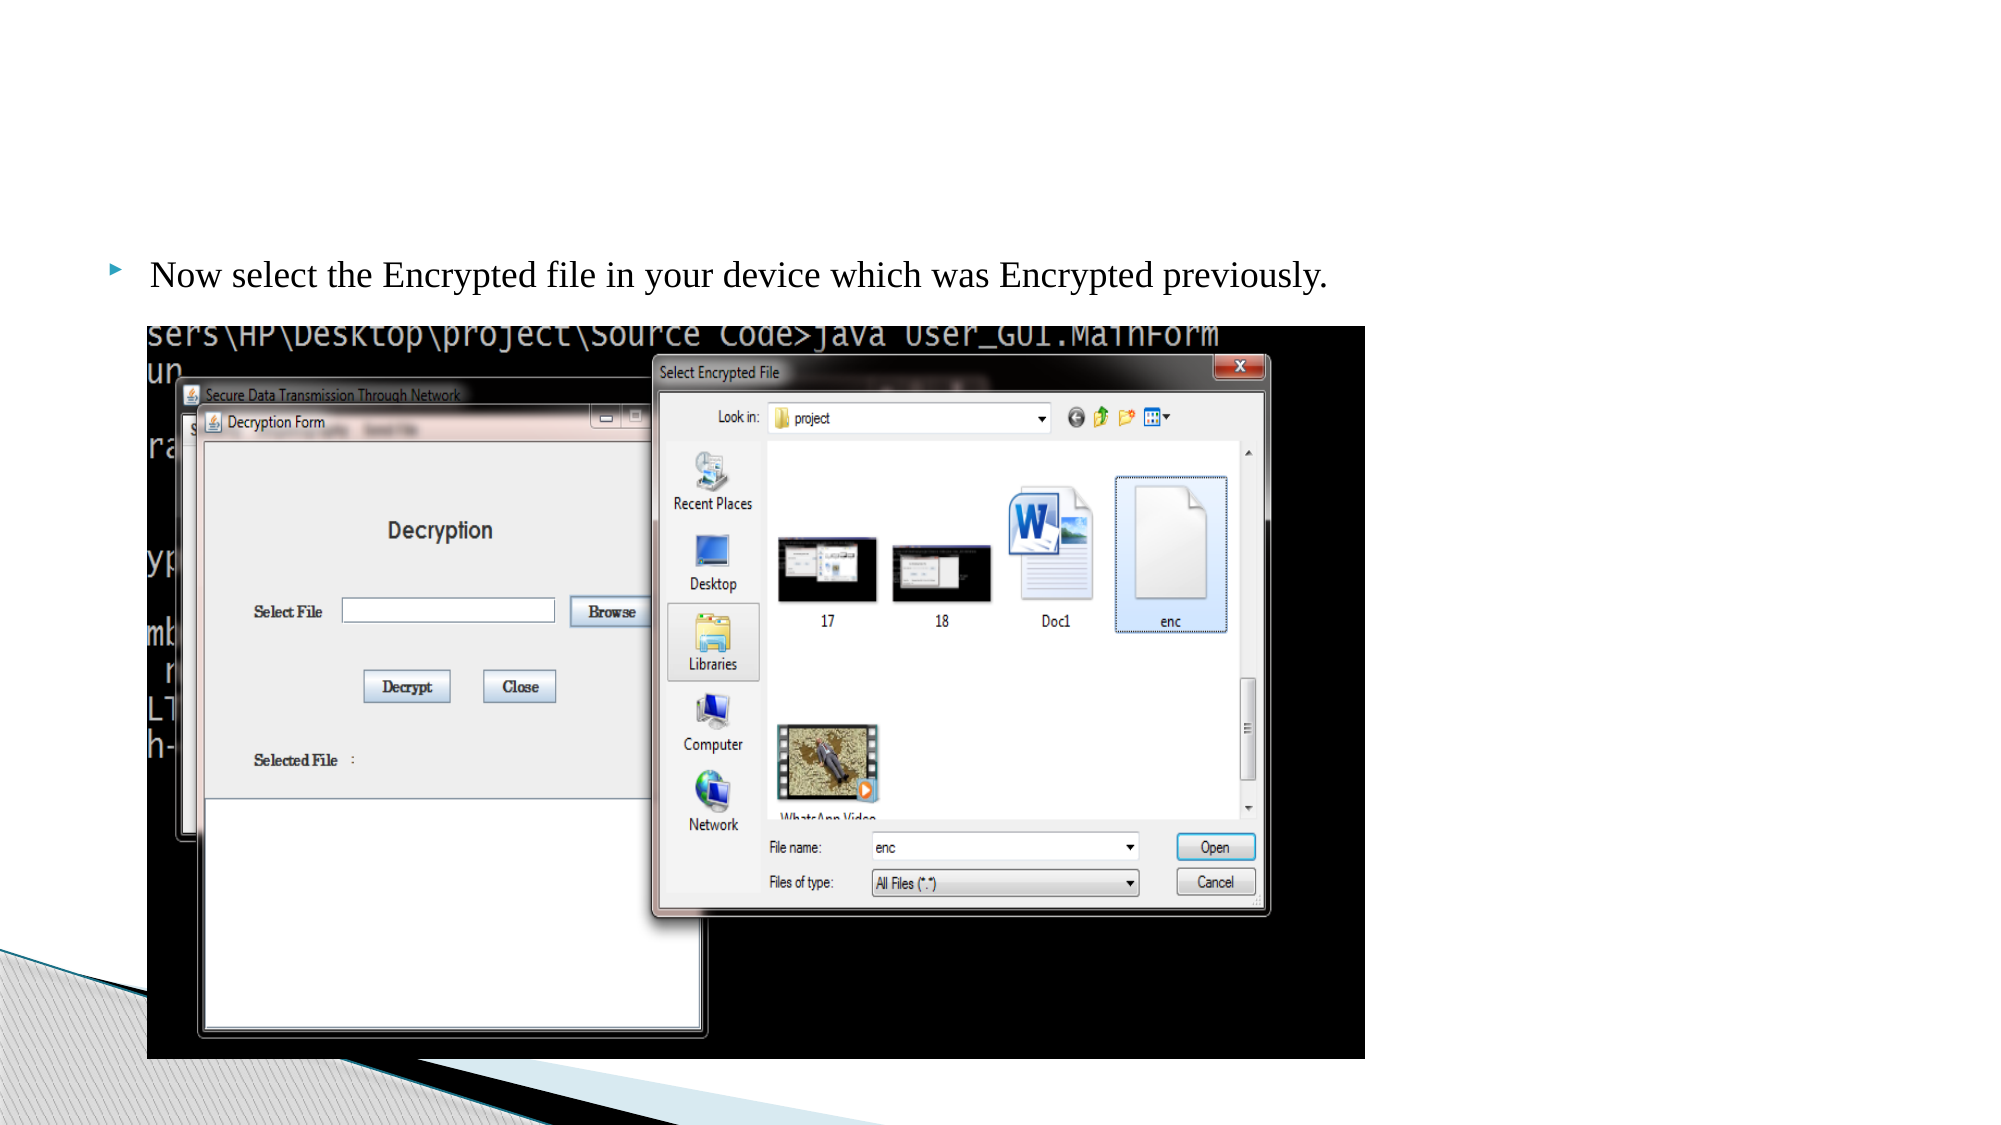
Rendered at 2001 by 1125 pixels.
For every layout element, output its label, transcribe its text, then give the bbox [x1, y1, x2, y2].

list Now select the Encrypted file in your device which was Encrypted previously. [75, 243, 1425, 986]
picture [147, 326, 1365, 1059]
